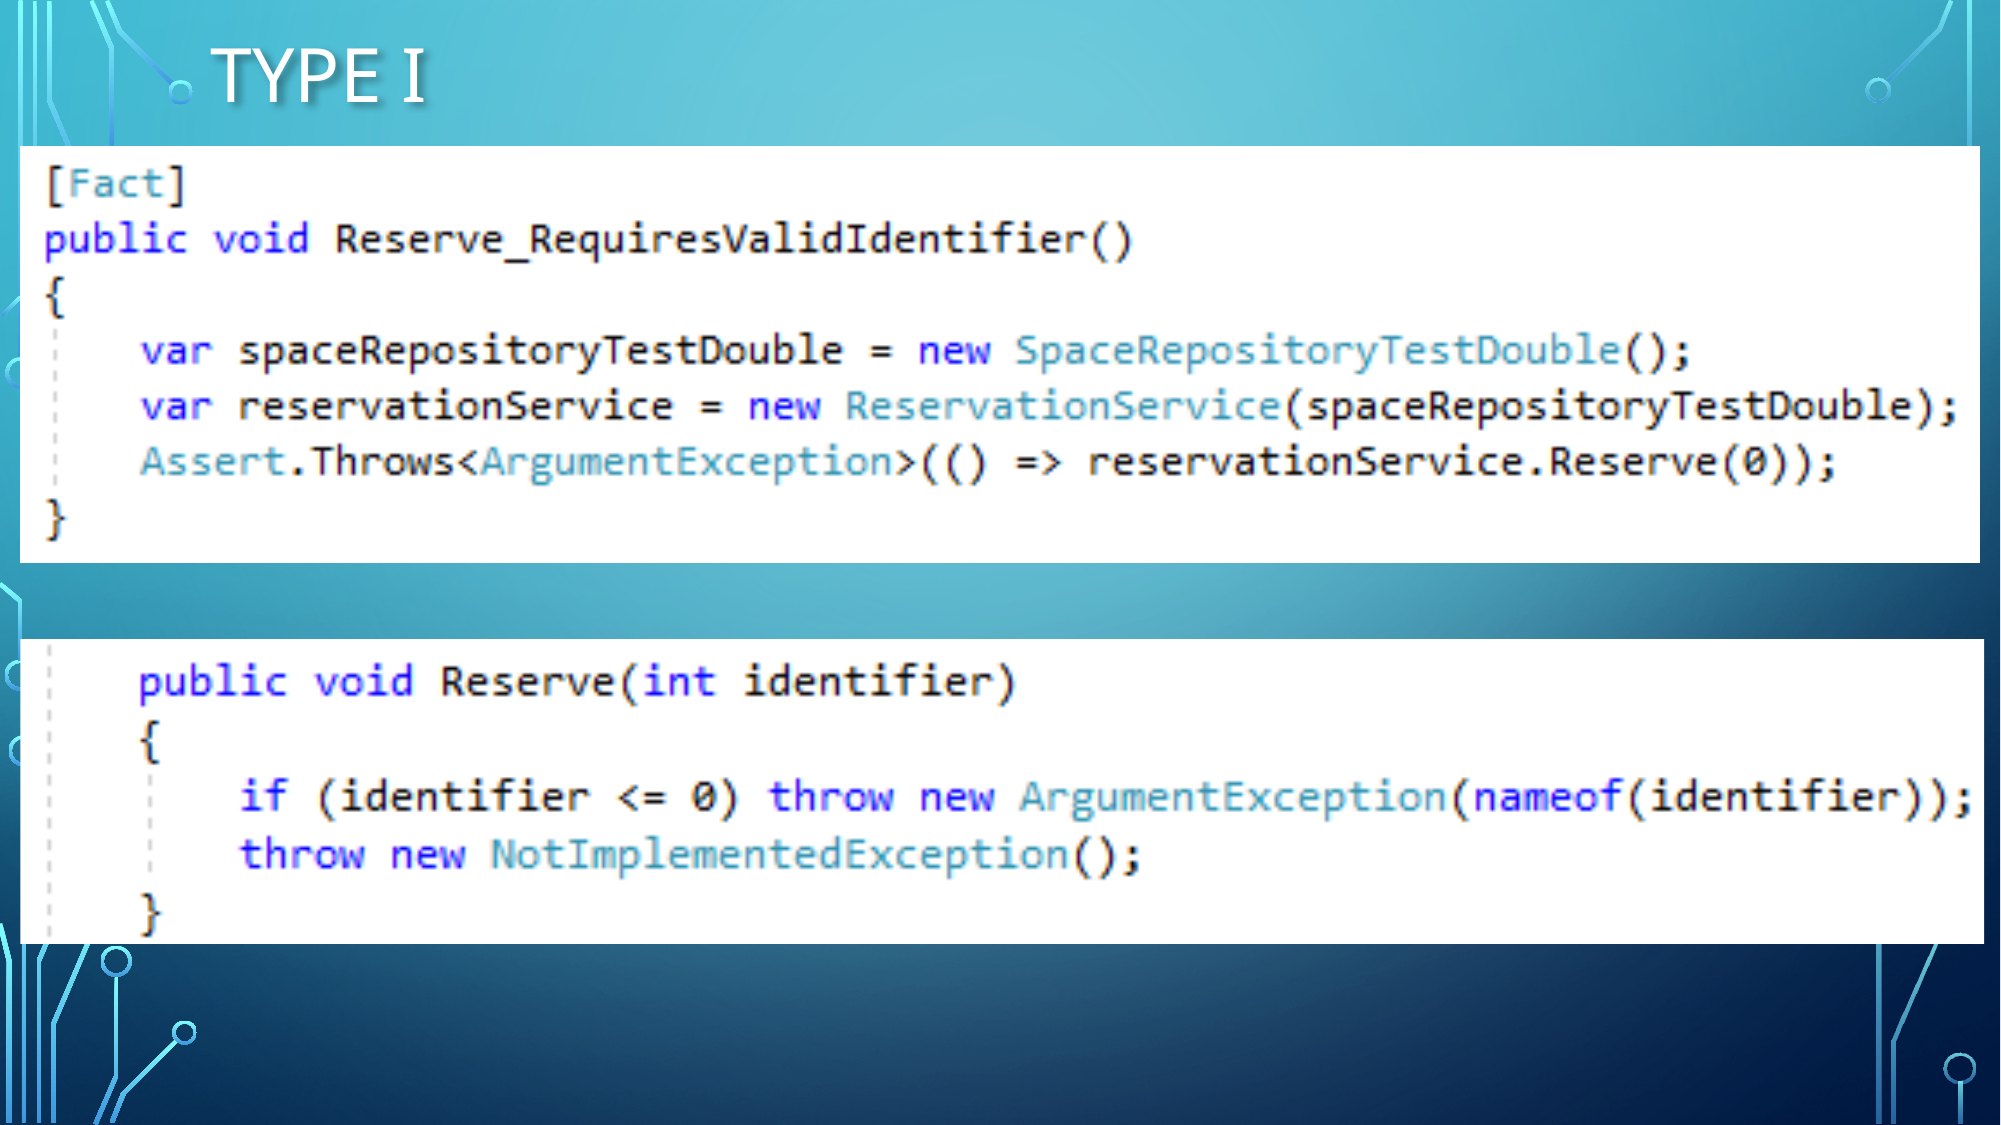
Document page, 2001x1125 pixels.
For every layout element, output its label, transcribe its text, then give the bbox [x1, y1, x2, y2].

picture [20, 146, 1980, 563]
title Type I [195, 24, 1854, 133]
picture [20, 639, 1985, 945]
